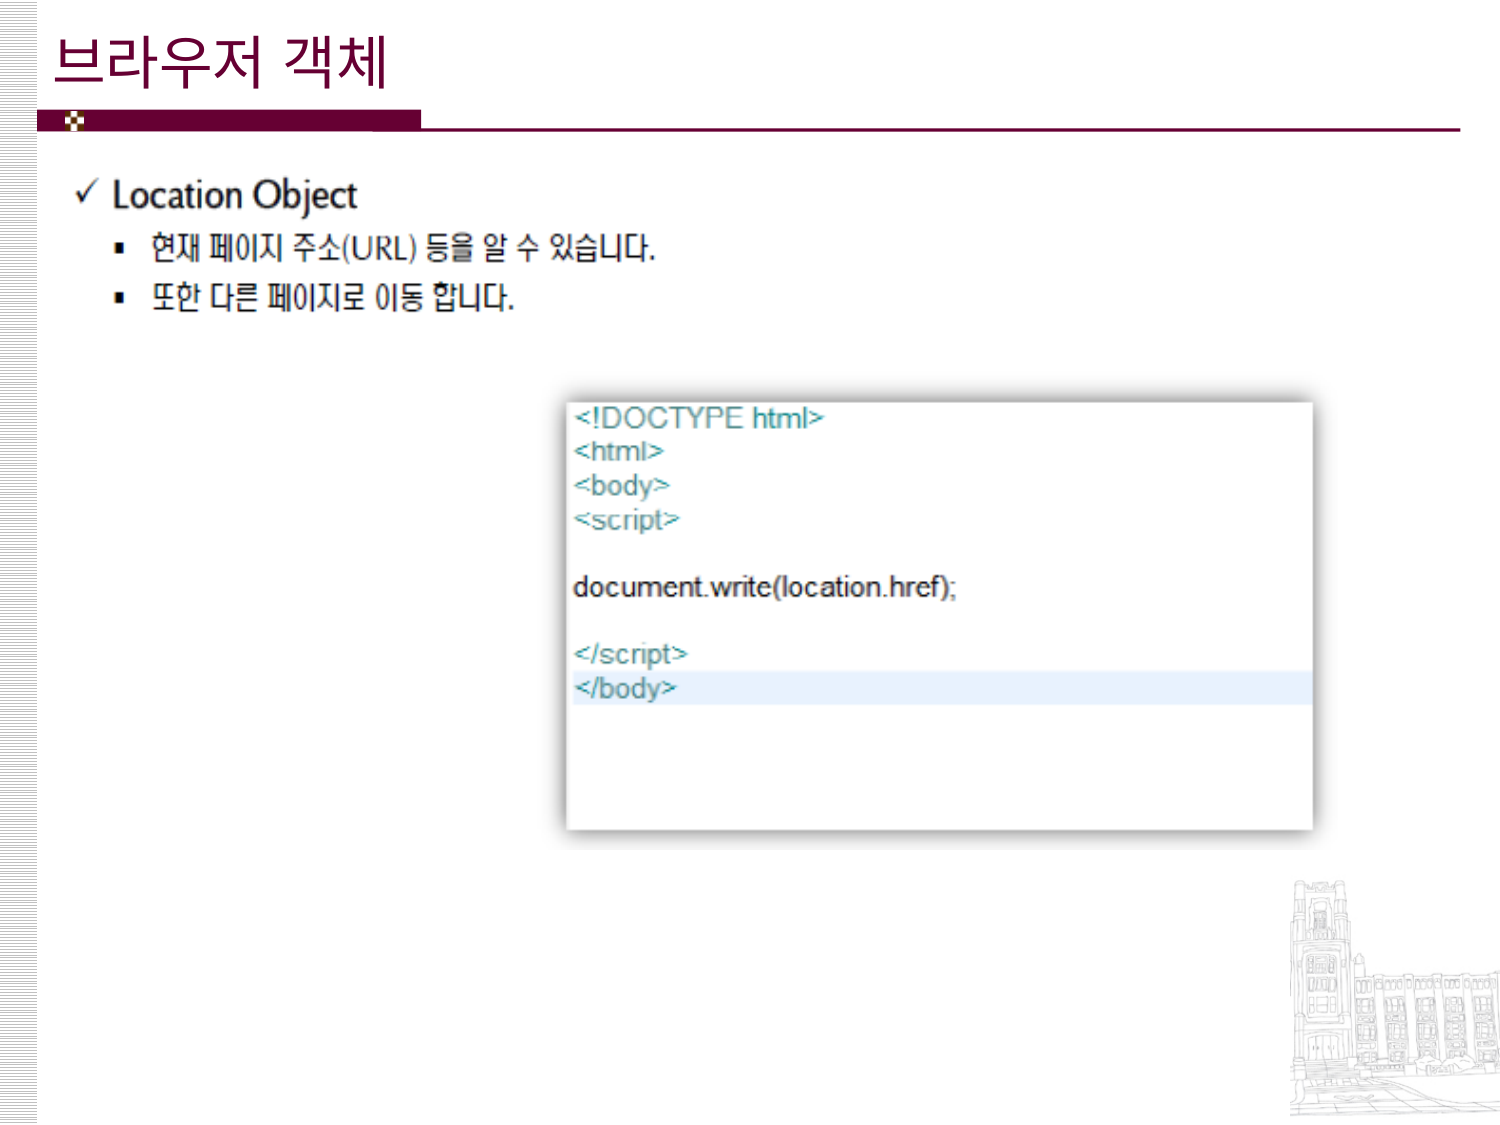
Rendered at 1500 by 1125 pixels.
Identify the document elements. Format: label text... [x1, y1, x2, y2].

picture [1290, 874, 1500, 1125]
title 브라우저 객체 [36, 13, 1278, 109]
picture [66, 174, 1338, 851]
picture [65, 111, 84, 131]
